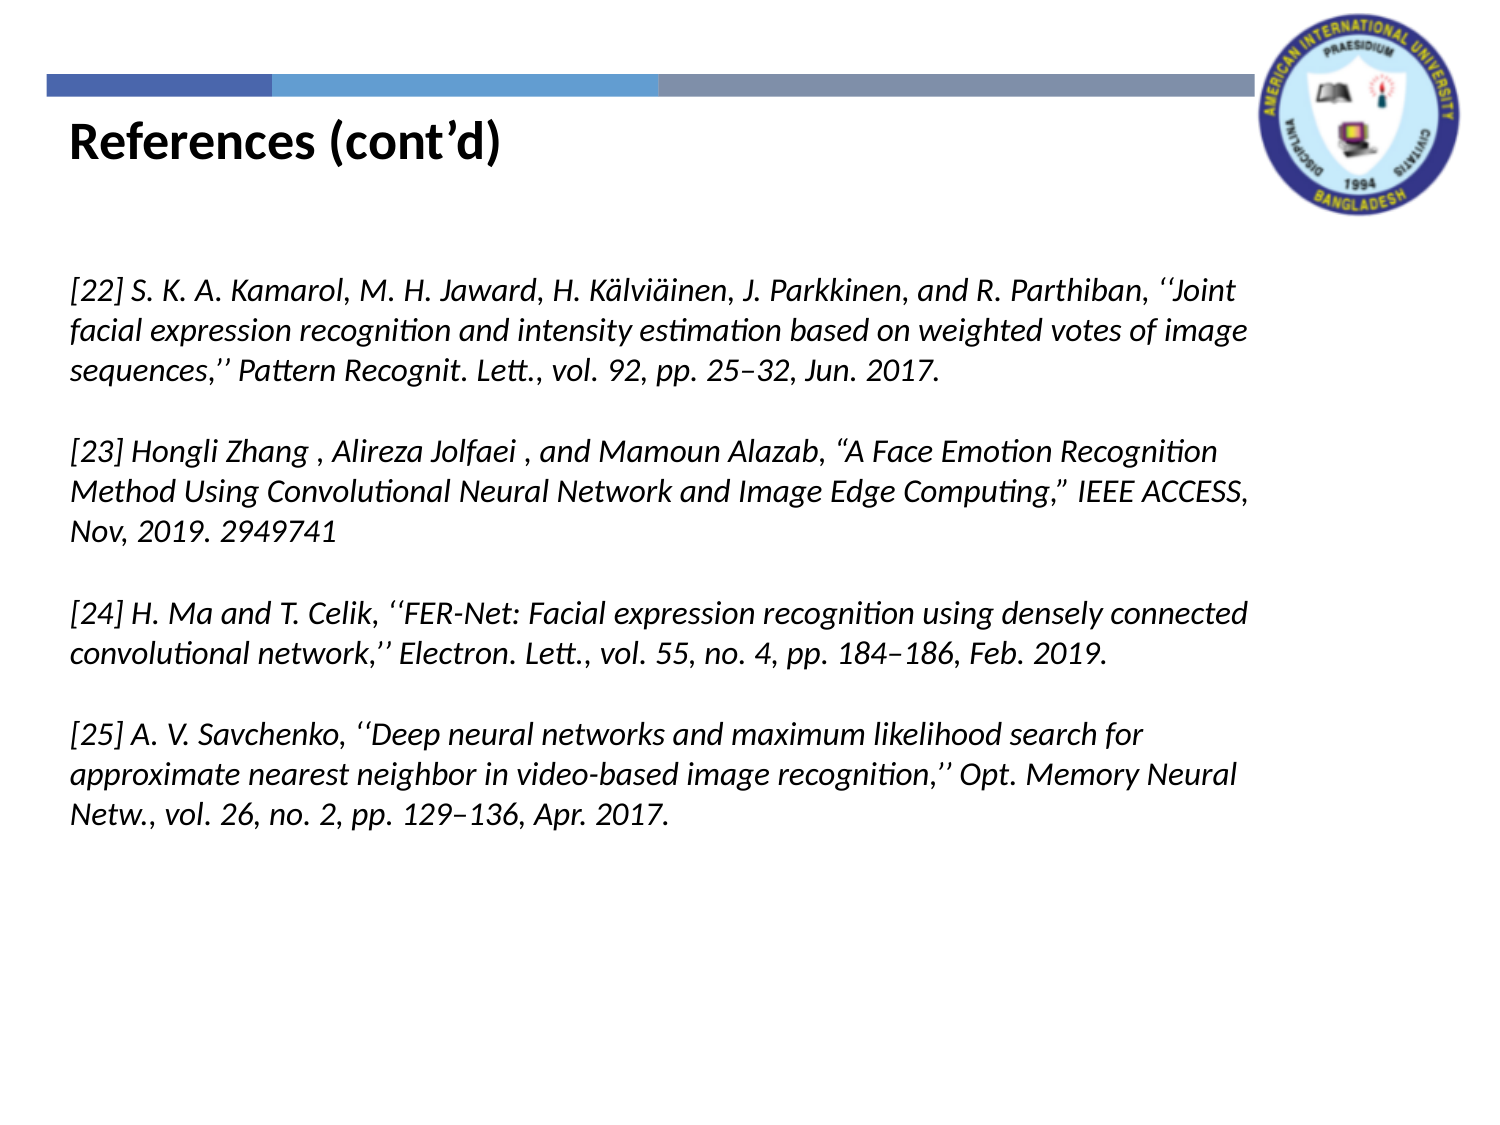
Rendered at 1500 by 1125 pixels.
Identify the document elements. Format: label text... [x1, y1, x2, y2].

text_box [22] S. K. A. Kamarol, M. H. Jaward, H. Kälviäinen, J. Parkkinen, and R. Parthiban, ‘‘Joint facial expression recognition and intensity estimation based on weighted votes of image sequences,’’ Pattern Recognit. Lett., vol. 92, pp. 25–32, Jun. 2017. [23] Hongli Zhang , Alireza Jolfaei , and Mamoun Alazab, “A Face Emotion Recognition Method Using Convolutional Neural Network and Image Edge Computing,” IEEE ACCESS, Nov, 2019. 2949741 [24] H. Ma and T. Celik, ‘‘FER-Net: Facial expression recognition using densely connected convolutional network,’’ Electron. Lett., vol. 55, no. 4, pp. 184–186, Feb. 2019. [25] A. V. Savchenko, ‘‘Deep neural networks and maximum likelihood search for approximate nearest neighbor in video-based image recognition,’’ Opt. Memory Neural Netw., vol. 26, no. 2, pp. 129–136, Apr. 2017. [55, 260, 1327, 1042]
text_box References (cont’d) [54, 97, 586, 179]
picture [1254, 9, 1465, 221]
